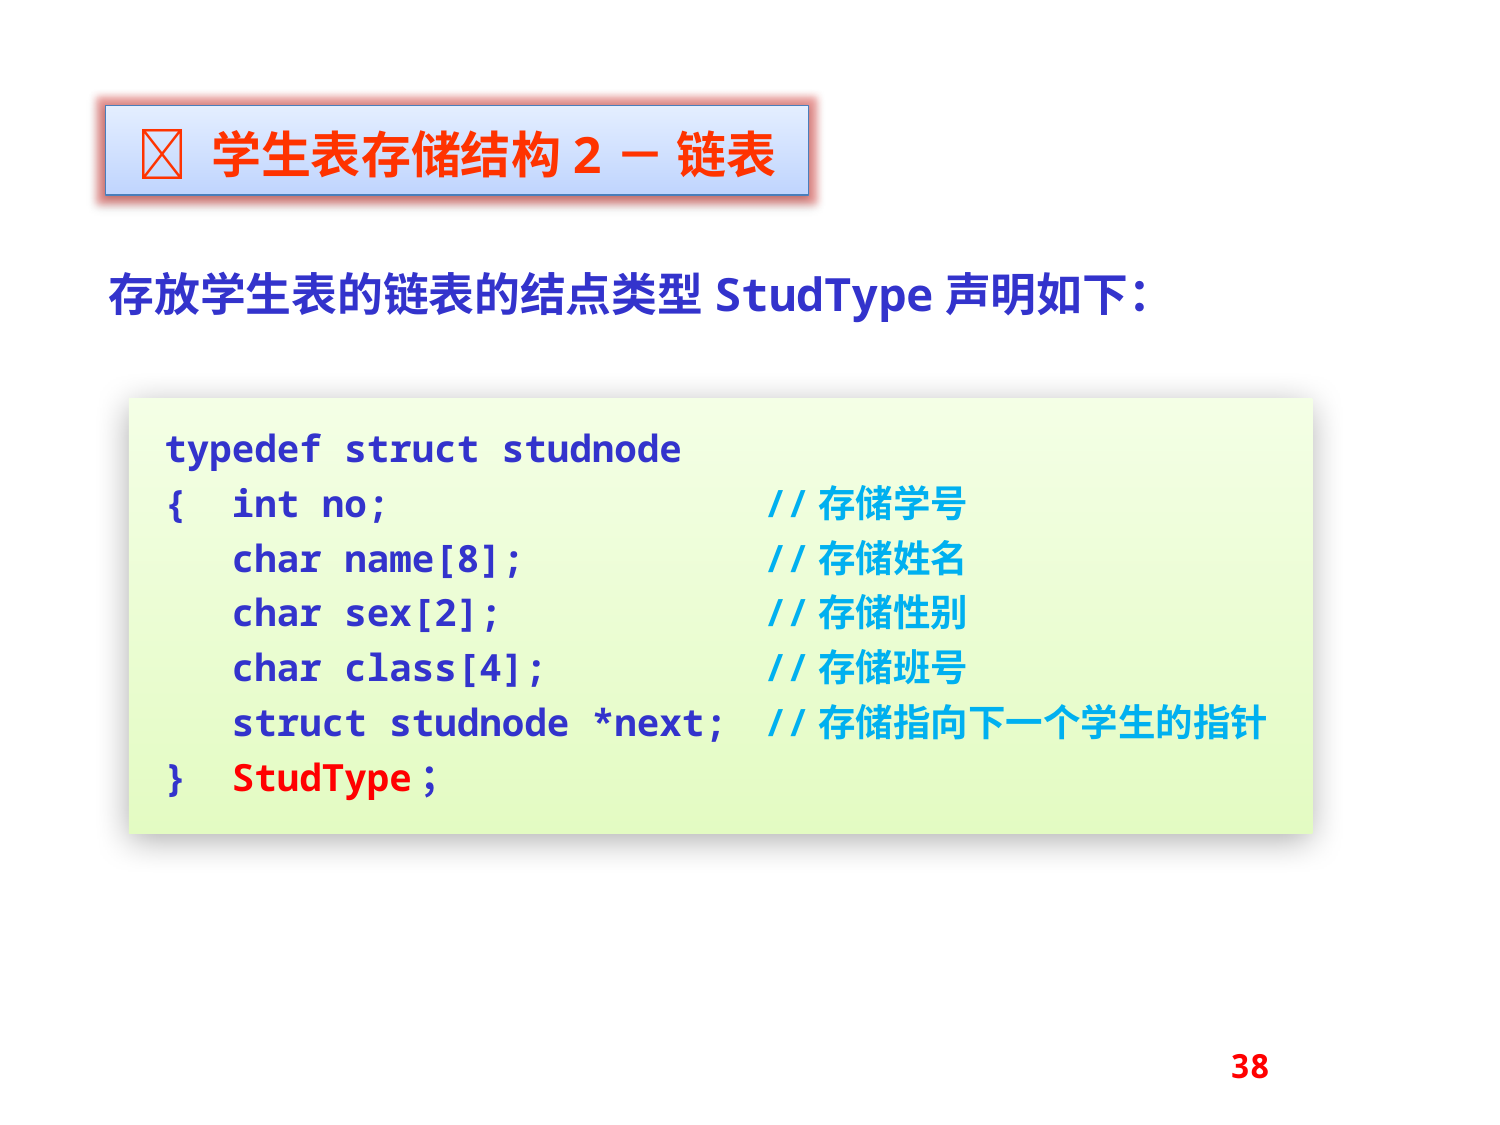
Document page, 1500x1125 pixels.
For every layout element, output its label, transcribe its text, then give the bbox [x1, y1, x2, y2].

text_box typedef struct studnode { int no; //存储学号 char name[8]; //存储姓名 char sex[2]; //存储性别 char class[4]; //存储班号 struct studnode *next; //存储指向下一个学生的指针 } StudType； [128, 398, 1313, 834]
text_box  学生表存储结构2－ 链表 [105, 105, 809, 196]
slide_number 38 [1074, 1042, 1425, 1103]
text_box 存放学生表的链表的结点类型StudType声明如下： [93, 257, 1236, 328]
